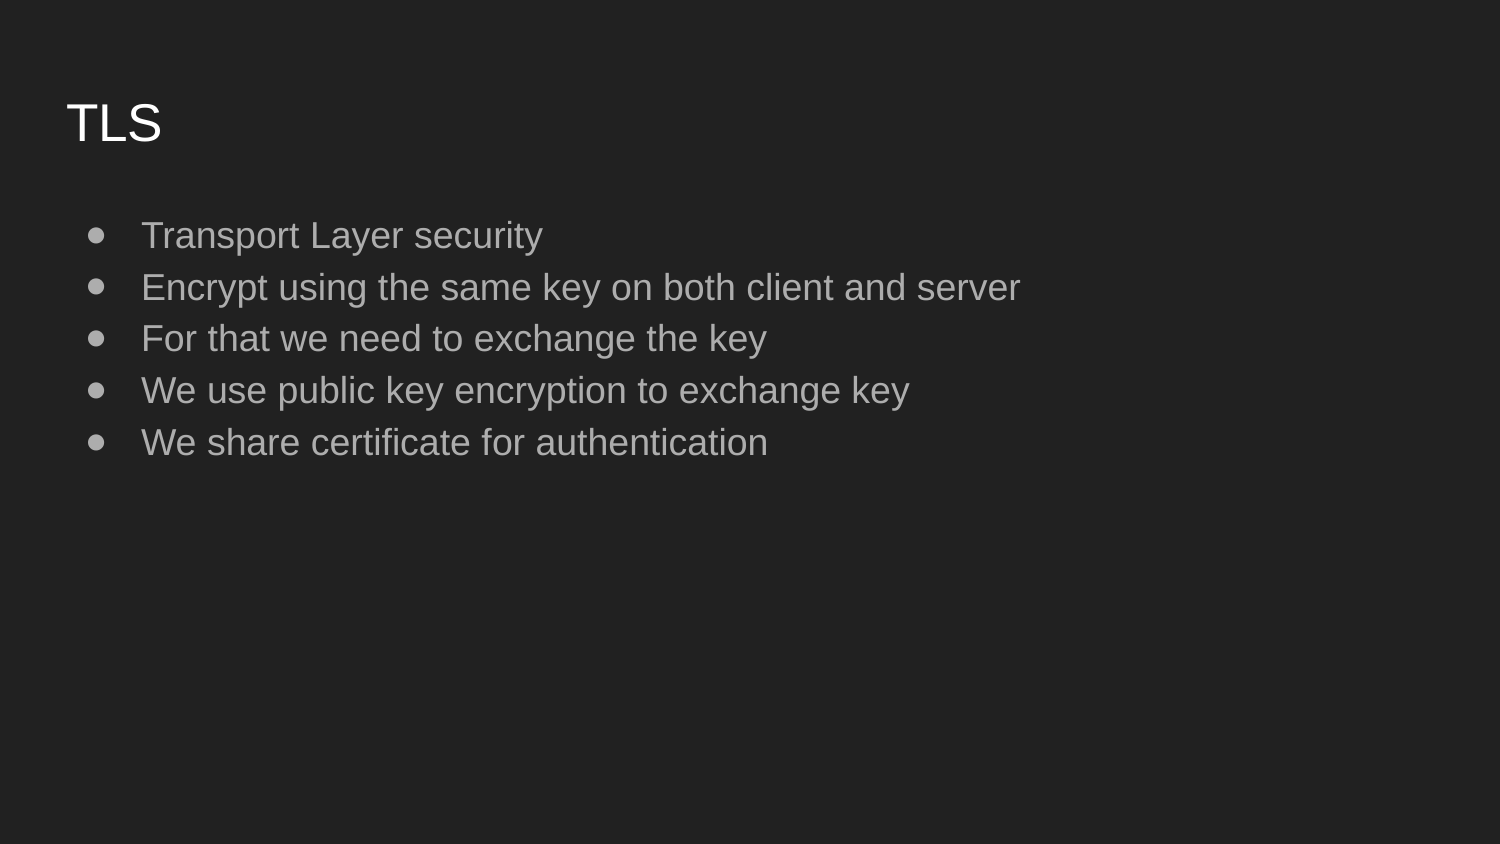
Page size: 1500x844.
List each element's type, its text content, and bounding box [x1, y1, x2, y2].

title TLS [51, 72, 1449, 167]
list Transport Layer security Encrypt using the same key on both client and server For that we need to exchange the key We use public key encryption to exchange key We share certificate for authentication [51, 189, 1449, 750]
